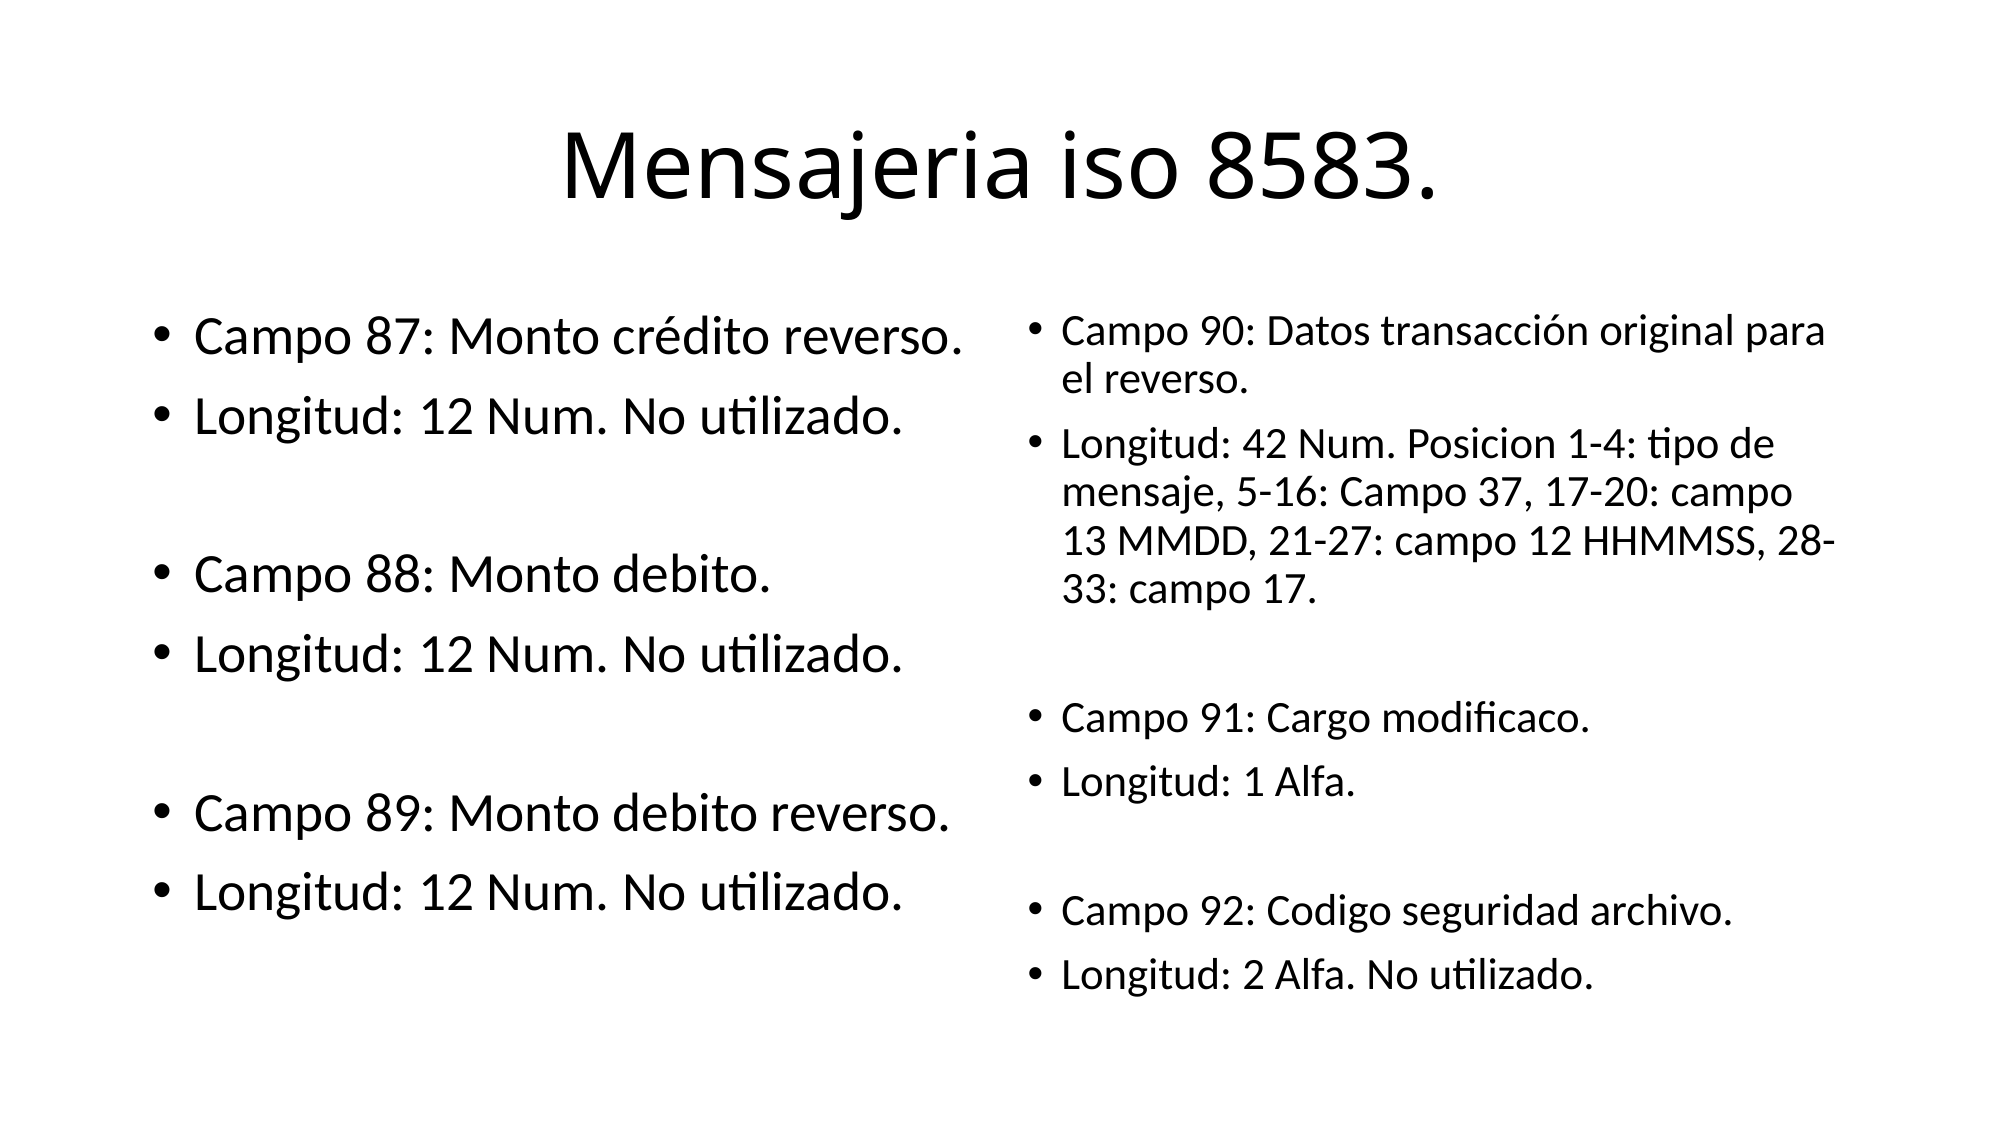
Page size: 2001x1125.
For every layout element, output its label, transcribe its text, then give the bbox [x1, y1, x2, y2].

list Campo 90: Datos transacción original para el reverso. Longitud: 42 Num. Posicion 1-4: tipo de mensaje, 5-16: Campo 37, 17-20: campo 13 MMDD, 21-27: campo 12 HHMMSS, 28-33: campo 17. Campo 91: Cargo modificaco. Longitud: 1 Alfa. Campo 92: Codigo seguridad archivo. Longitud: 2 Alfa. No utilizado. [1012, 299, 1863, 1014]
list Campo 87: Monto crédito reverso. Longitud: 12 Num. No utilizado. Campo 88: Monto debito. Longitud: 12 Num. No utilizado. Campo 89: Monto debito reverso. Longitud: 12 Num. No utilizado. [137, 299, 988, 1014]
title Mensajeria iso 8583. [137, 59, 1863, 278]
